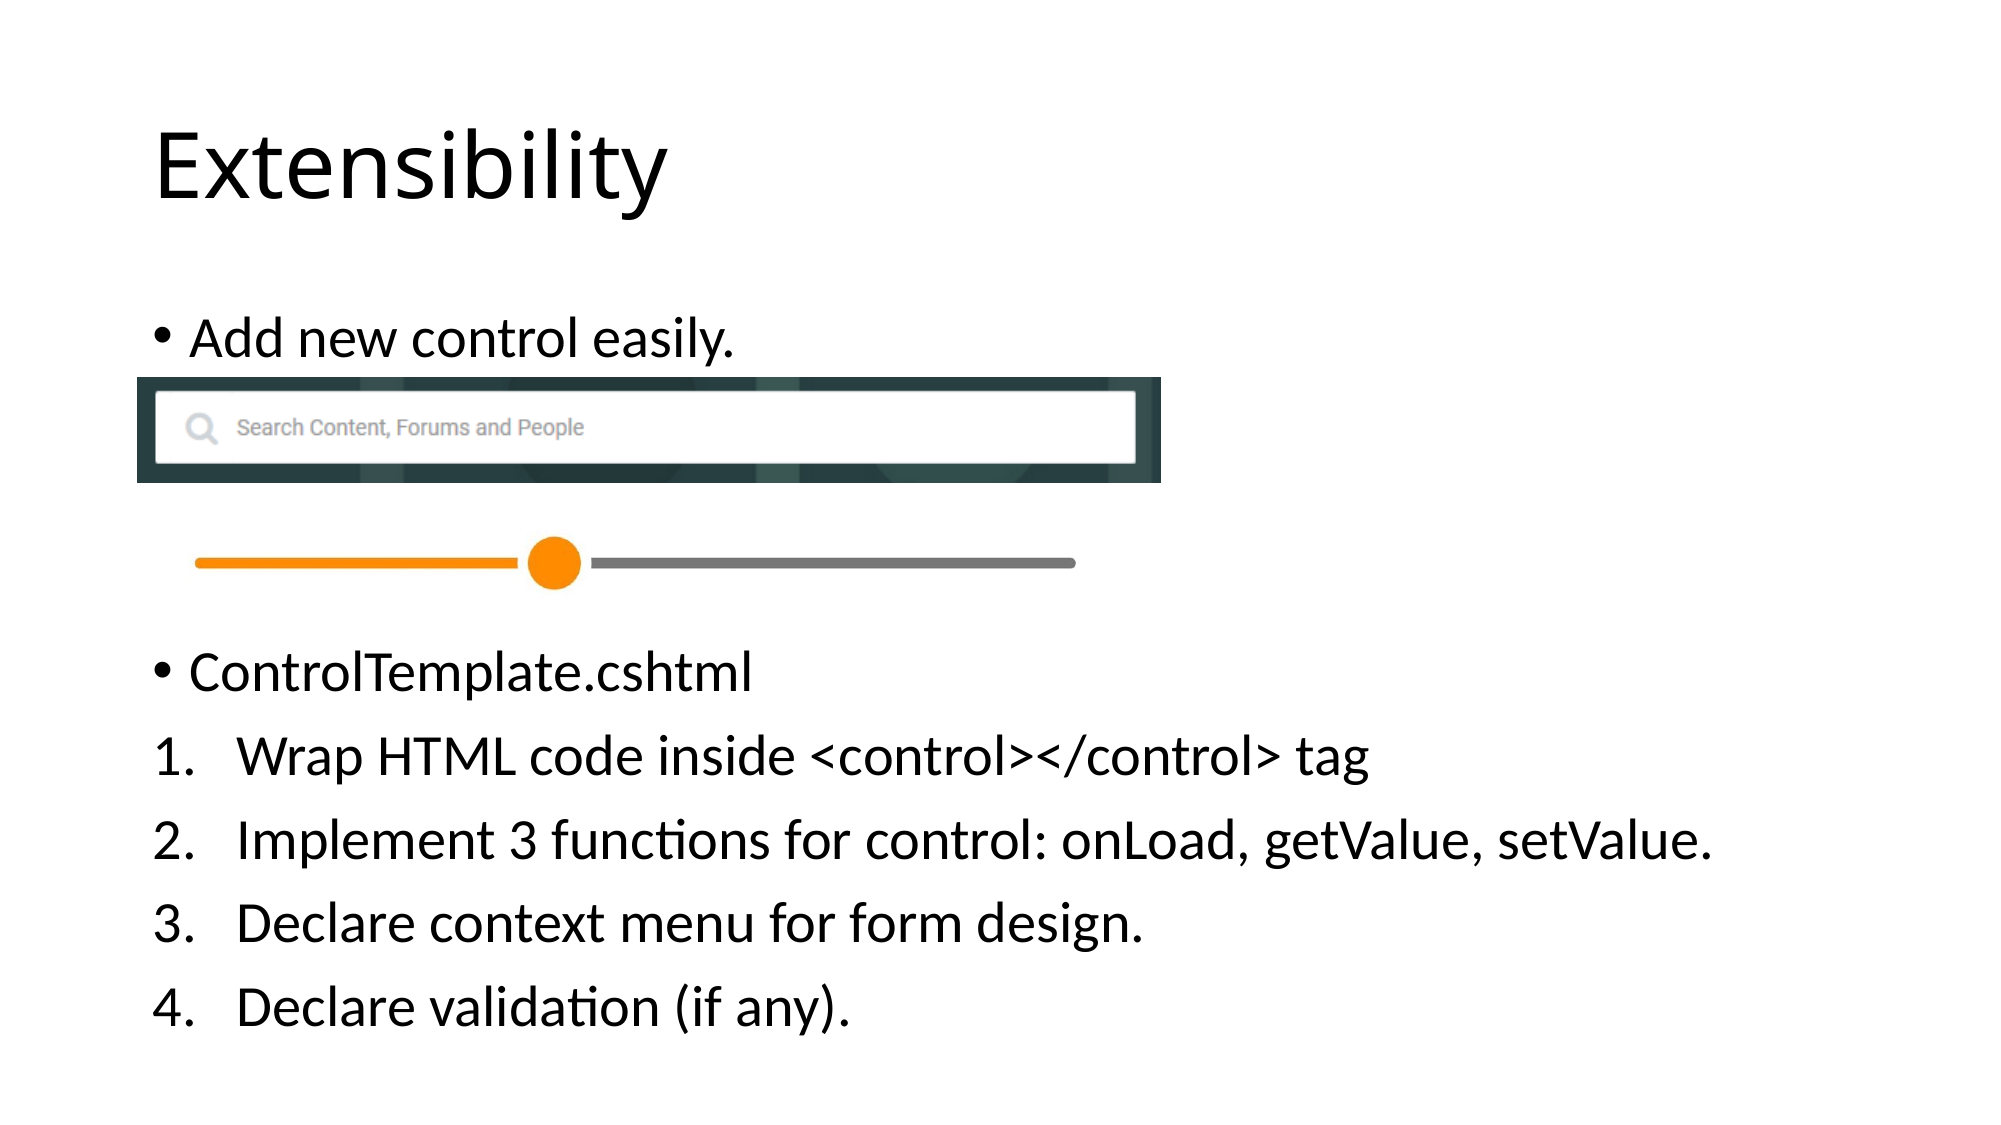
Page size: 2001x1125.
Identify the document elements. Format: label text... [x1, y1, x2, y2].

title Extensibility [137, 59, 1863, 278]
picture [137, 377, 1161, 483]
list Add new control easily. ControlTemplate.cshtml Wrap HTML code inside <control></control> tag Implement 3 functions for control: onLoad, getValue, setValue. Declare context menu for form design. Declare validation (if any). [137, 299, 1863, 1068]
picture [164, 518, 1102, 604]
